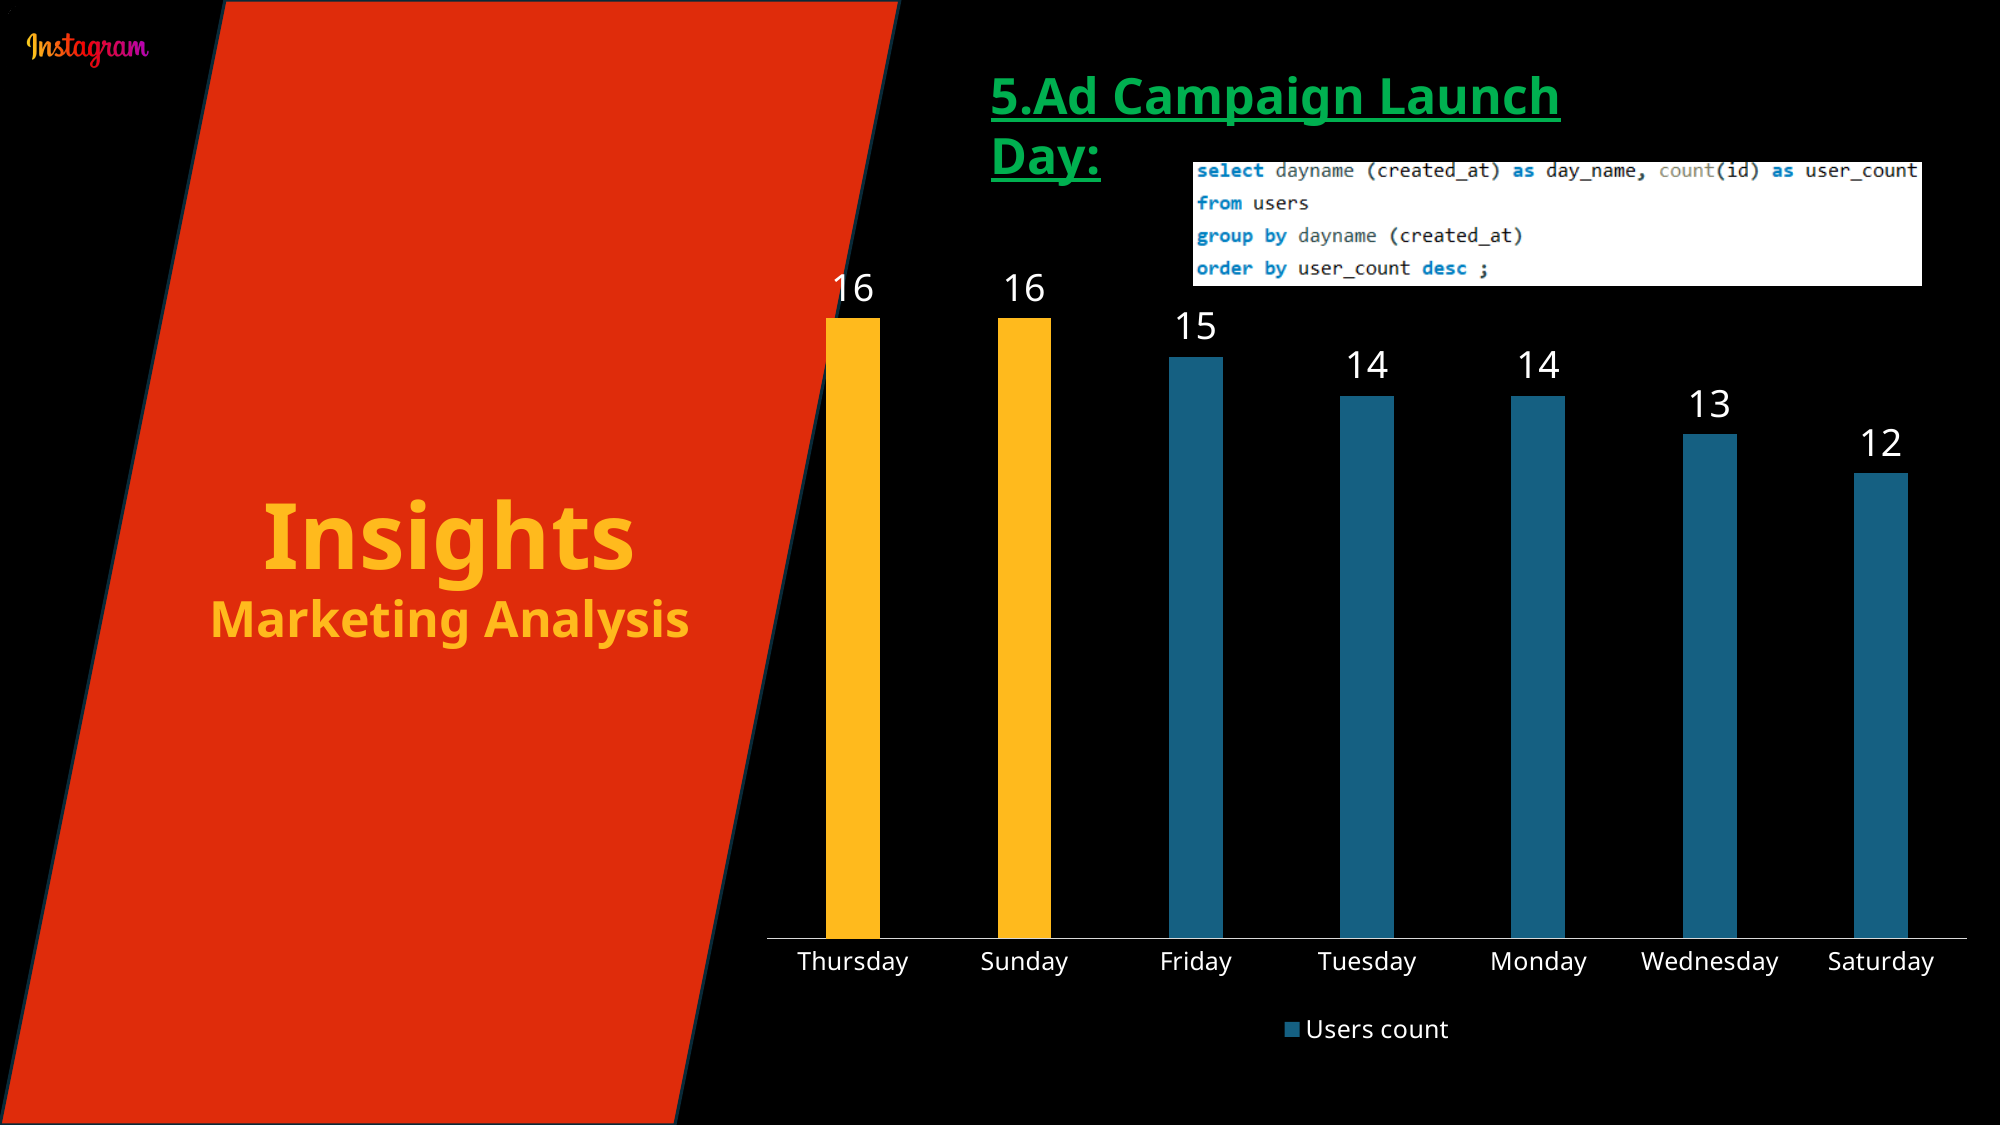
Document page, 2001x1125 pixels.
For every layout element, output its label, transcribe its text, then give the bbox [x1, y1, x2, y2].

picture [0, 0, 205, 98]
chart [741, 223, 1993, 1054]
text_box 5.Ad Campaign Launch Day: [975, 56, 1681, 192]
text_box Insights Marketing Analysis [0, 0, 902, 1125]
picture [1193, 161, 1922, 287]
